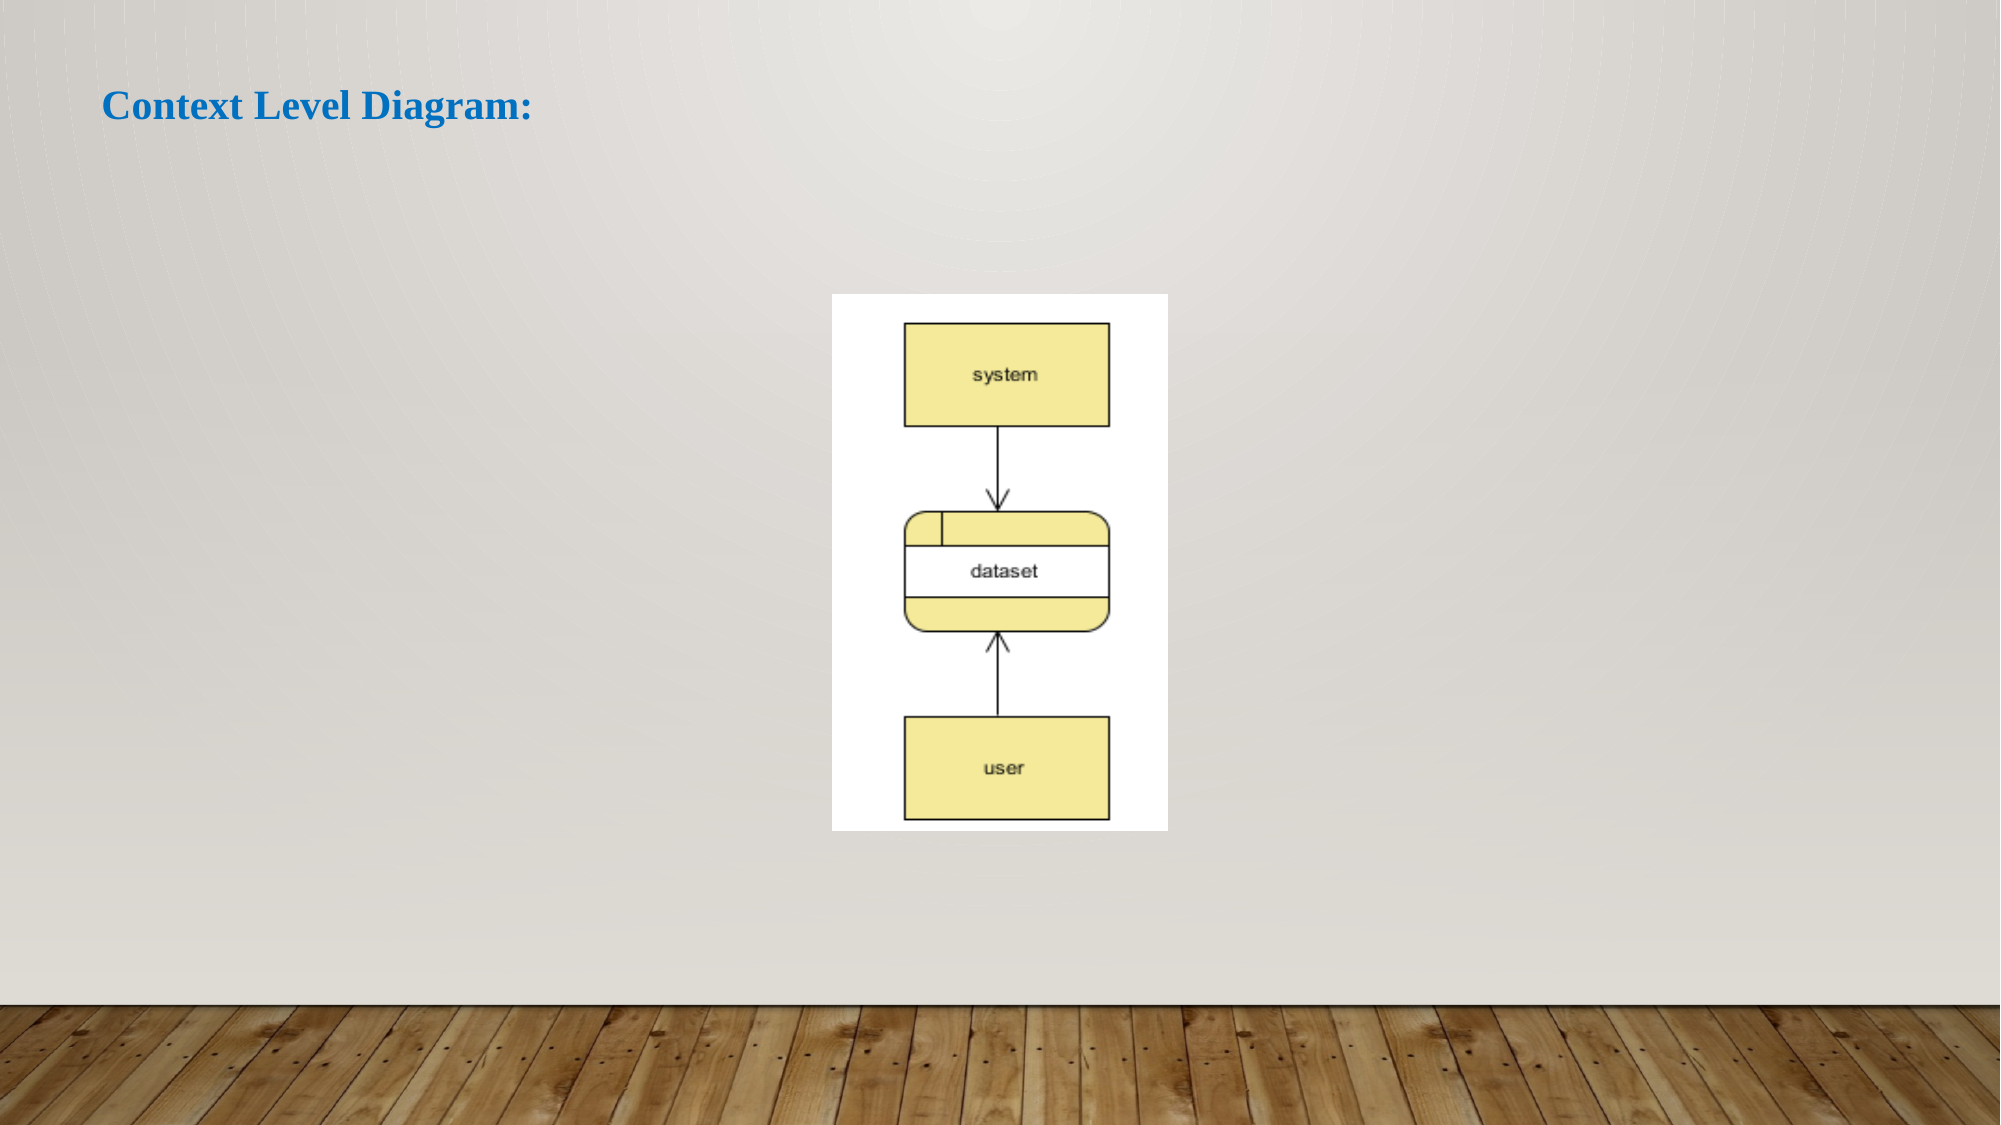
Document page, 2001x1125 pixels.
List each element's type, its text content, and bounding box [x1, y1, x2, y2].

text_box Context Level Diagram: [86, 45, 549, 136]
picture [832, 294, 1168, 831]
picture [0, 1005, 2000, 1125]
